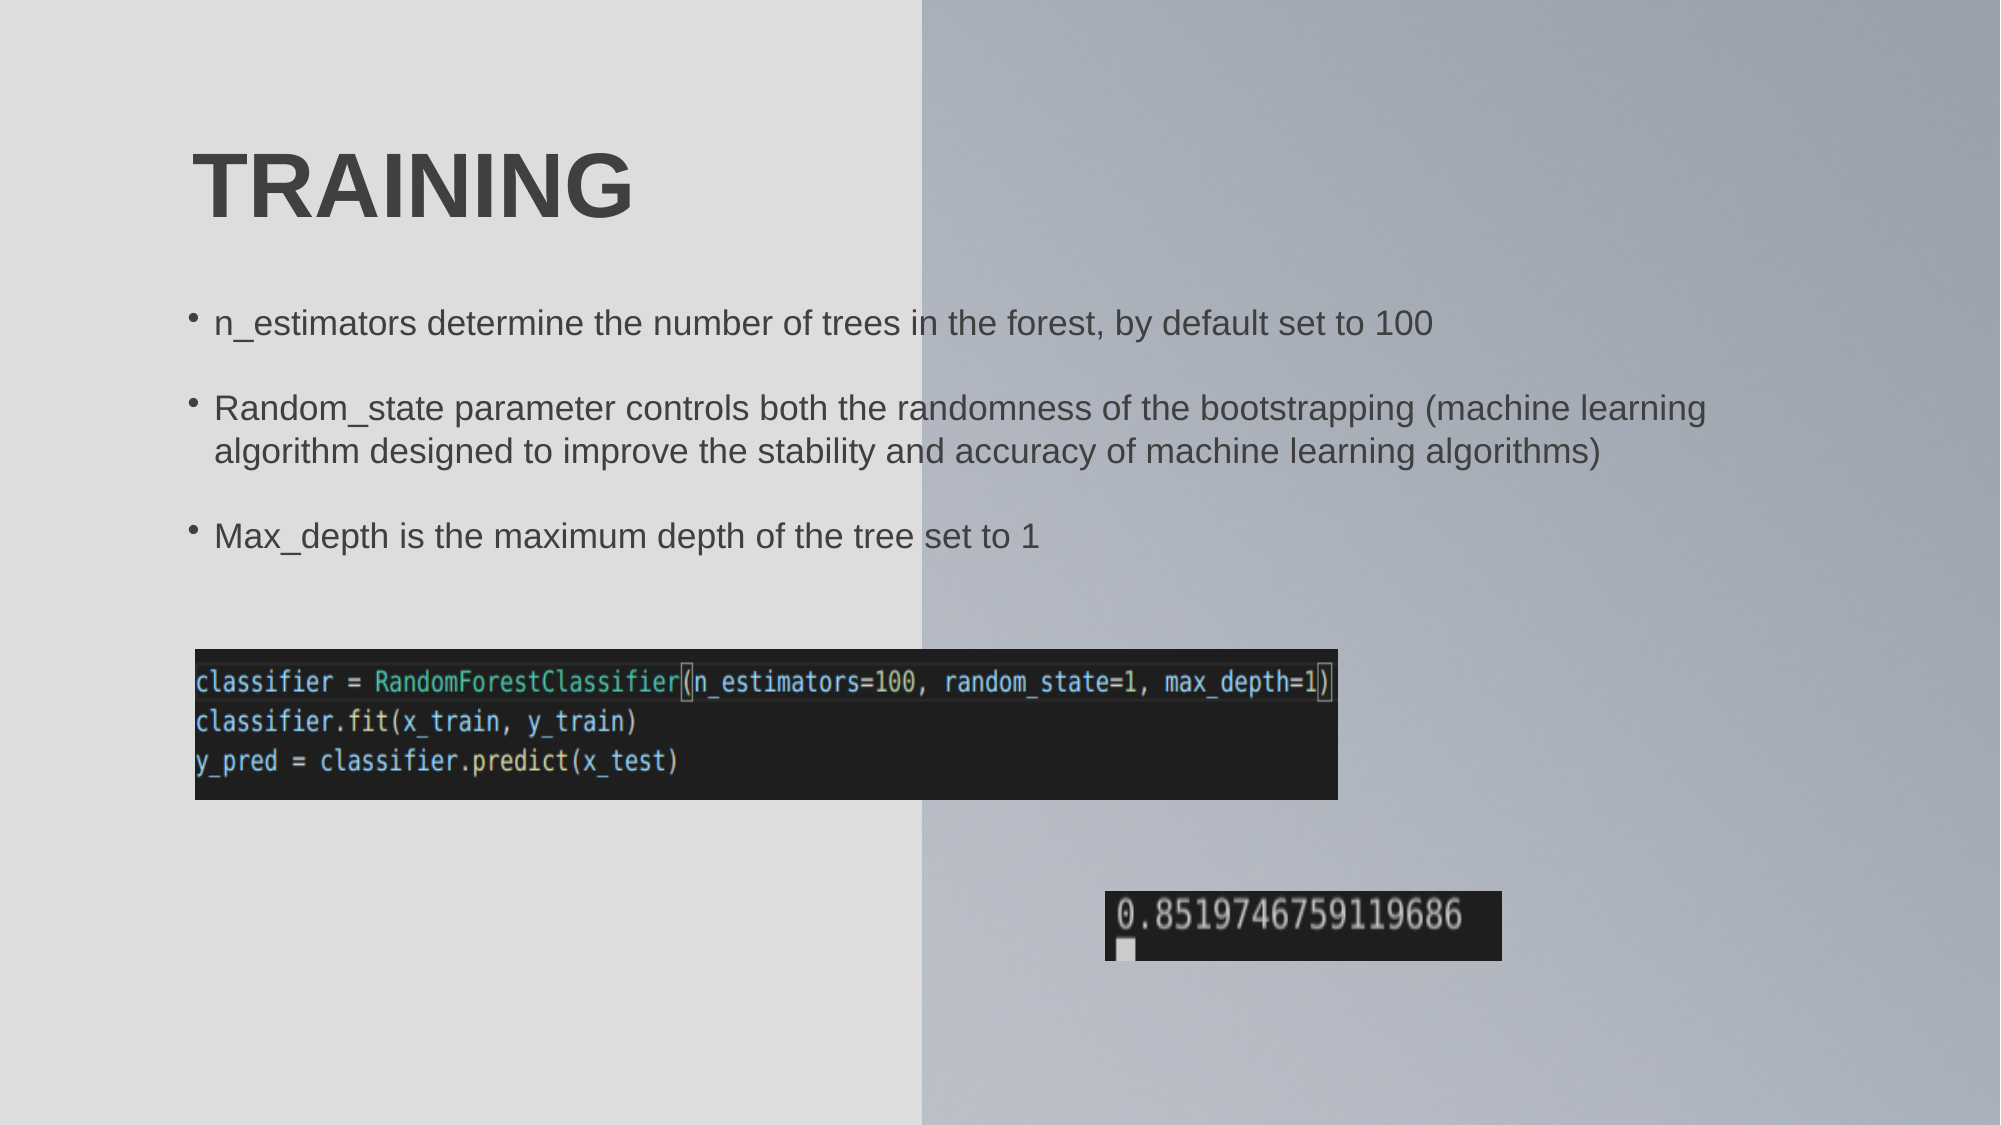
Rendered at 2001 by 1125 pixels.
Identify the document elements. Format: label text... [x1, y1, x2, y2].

picture [194, 0, 2000, 1125]
text_box n_estimators determine the number of trees in the forest, by default set to 100 Random_state parameter controls both the randomness of the bootstrapping (machine learning algorithm designed to improve the stability and accuracy of machine learning algorithms) Max_depth is the maximum depth of the tree set to 1 [180, 293, 922, 563]
text_box TRAINING [185, 118, 650, 243]
